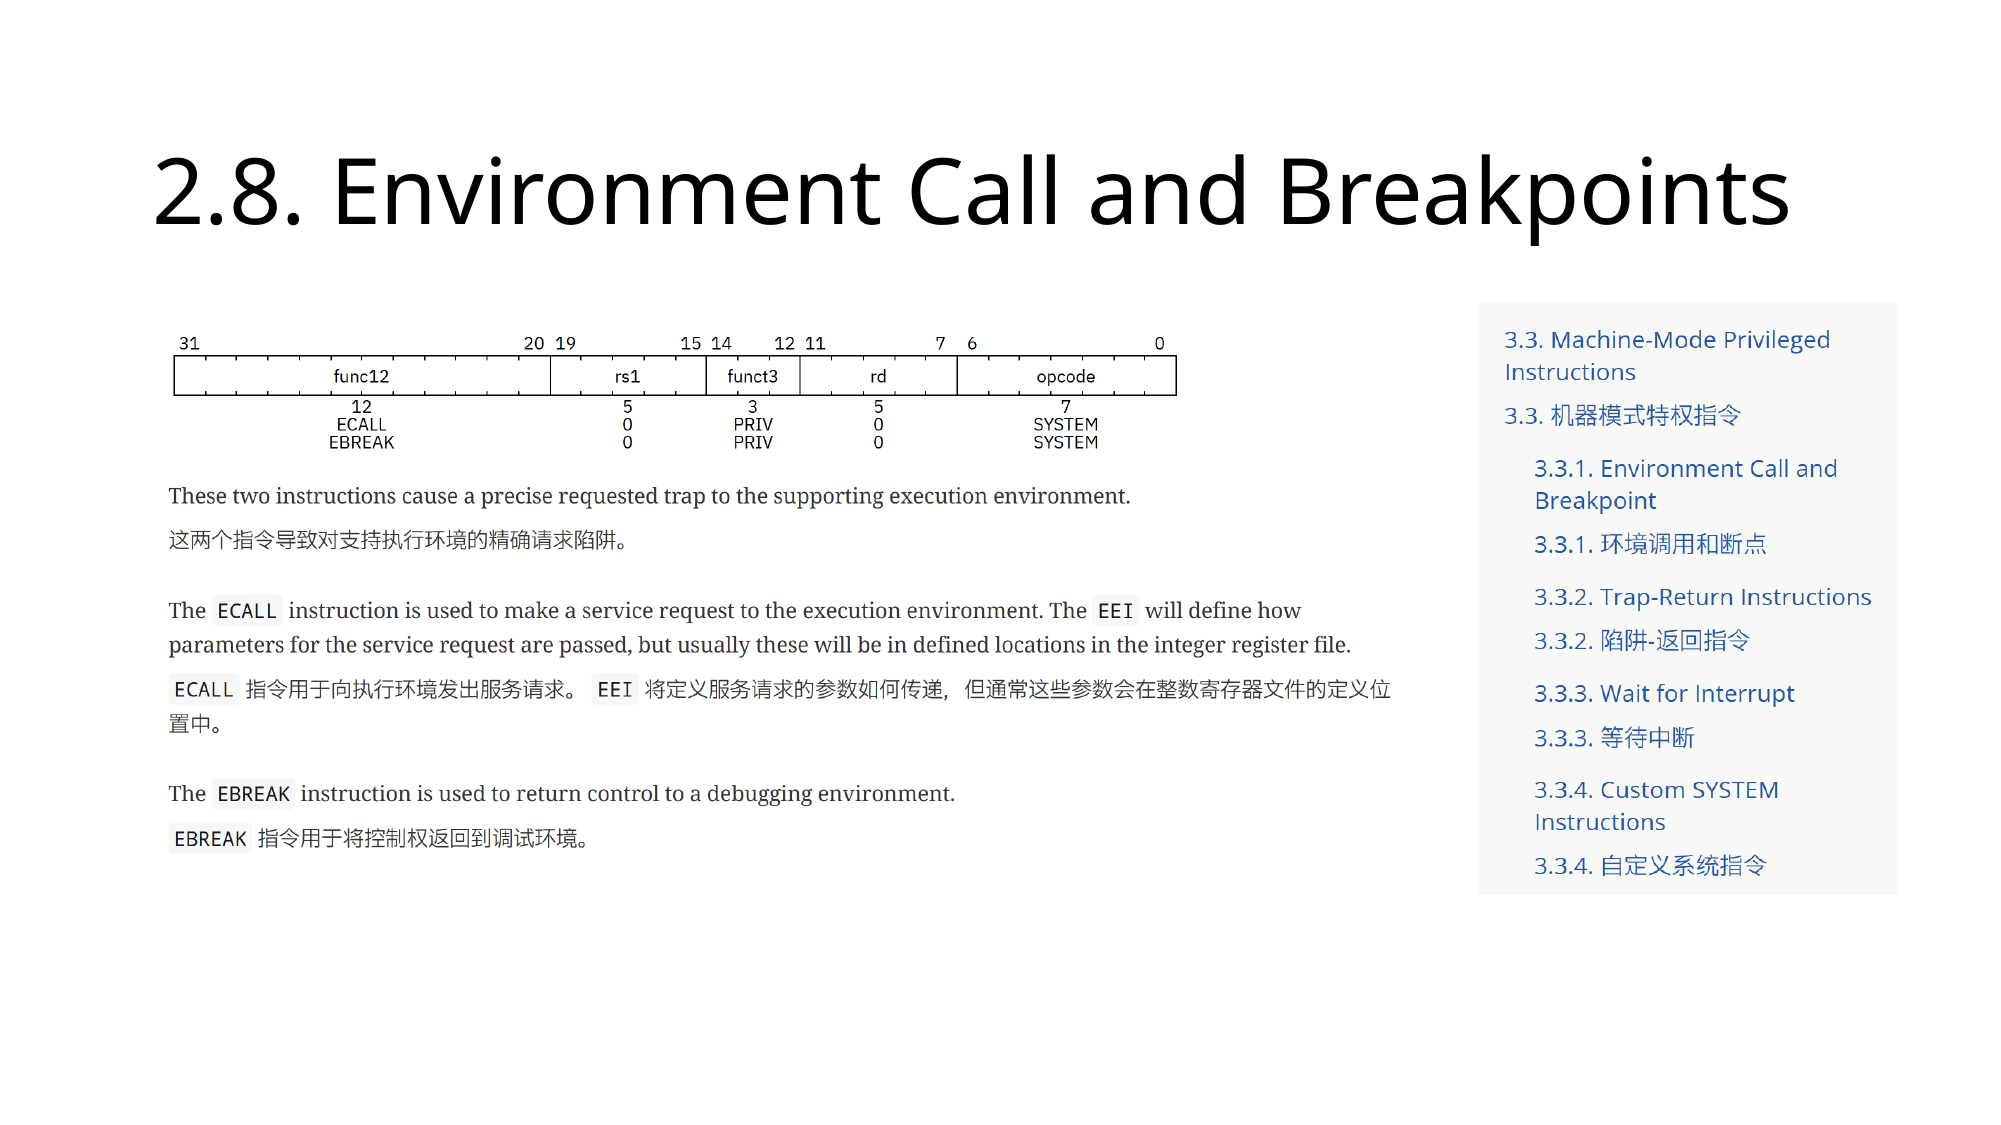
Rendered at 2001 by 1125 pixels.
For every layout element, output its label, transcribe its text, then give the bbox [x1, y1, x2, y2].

title 2.8. Environment Call and Breakpoints [137, 85, 1863, 304]
picture [1479, 303, 1897, 896]
picture [137, 303, 1437, 868]
